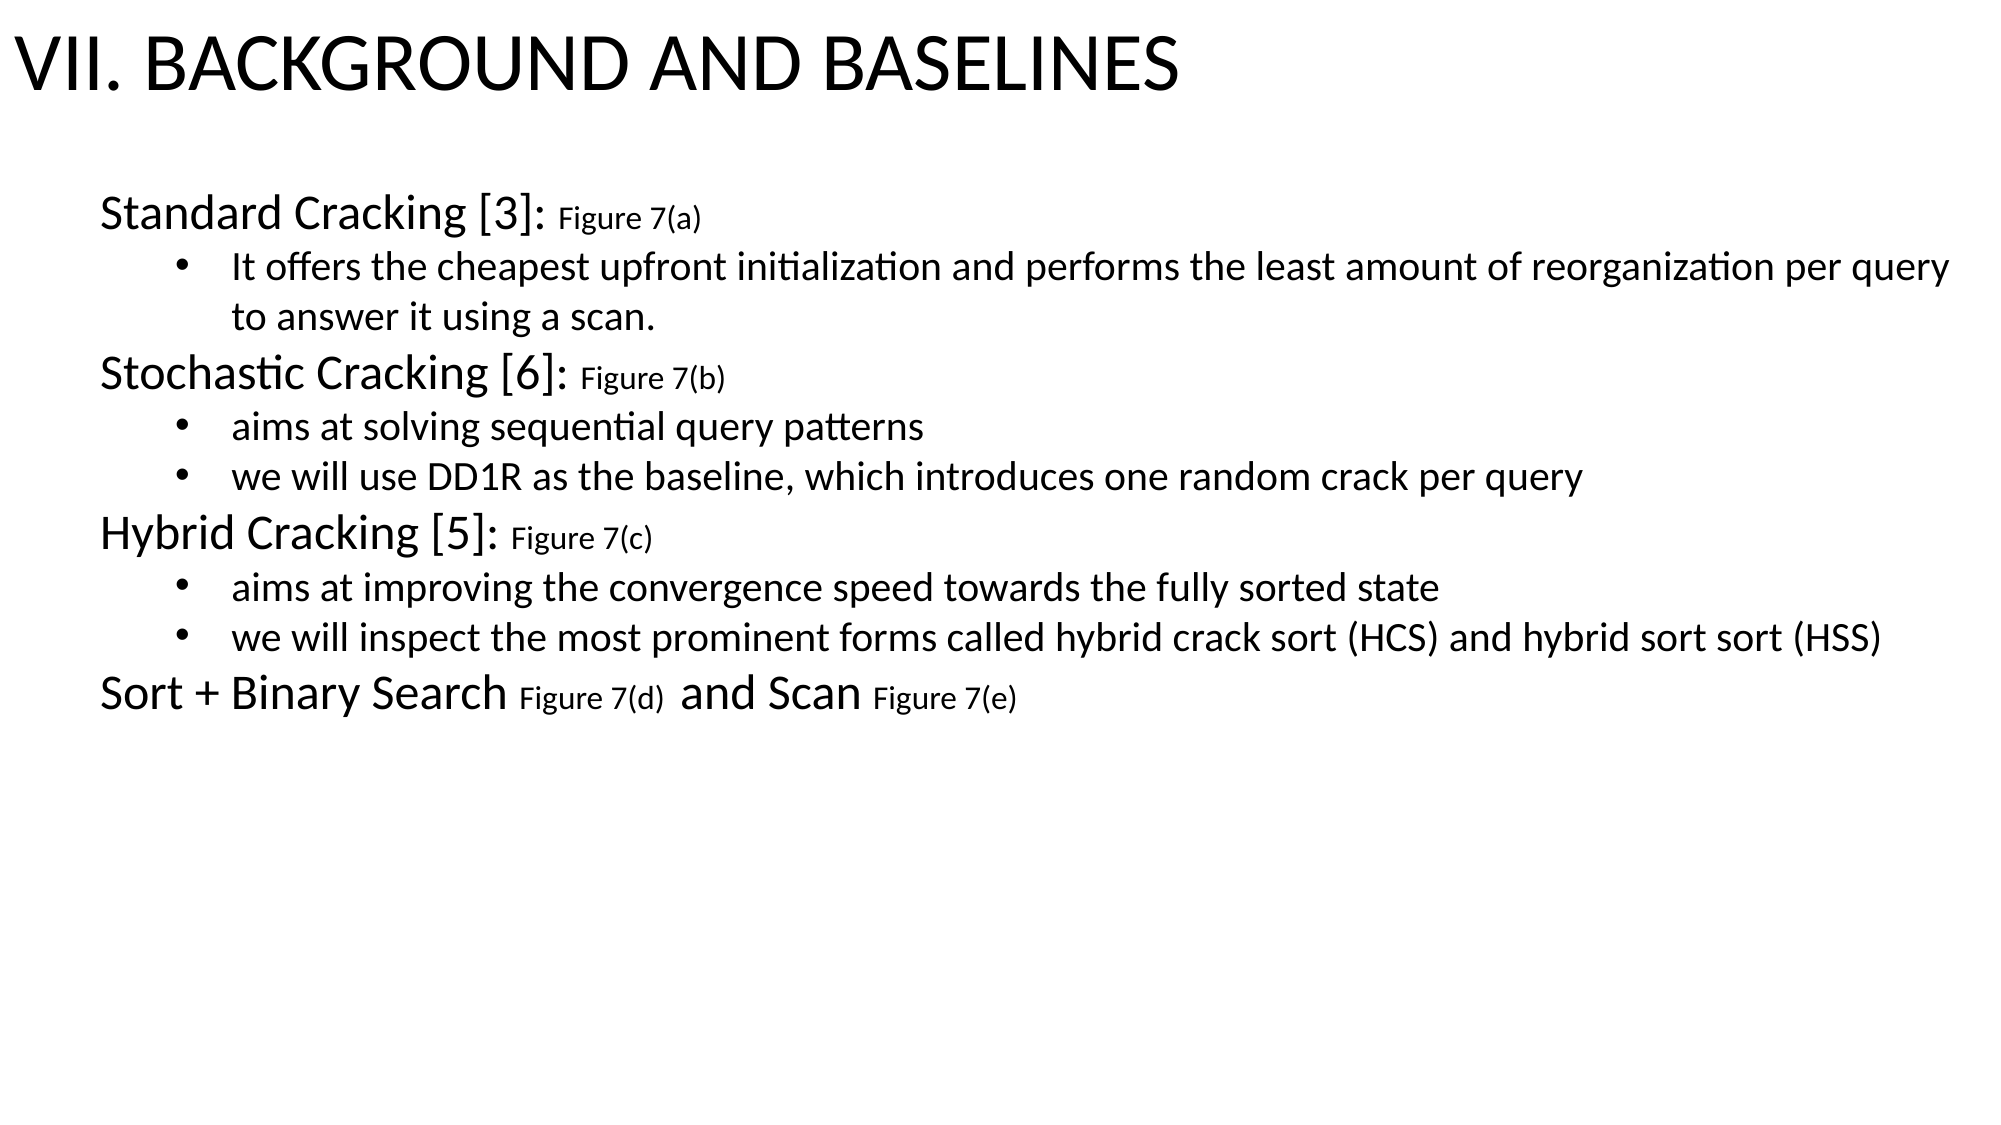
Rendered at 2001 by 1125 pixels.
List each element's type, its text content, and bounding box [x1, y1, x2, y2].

text_box Standard Cracking [3]: Figure 7(a) It offers the cheapest upfront initialization and performs the least amount of reorganization per query to answer it using a scan. Stochastic Cracking [6]: Figure 7(b) aims at solving sequential query patterns we will use DD1R as the baseline, which introduces one random crack per query Hybrid Cracking [5]: Figure 7(c) aims at improving the convergence speed towards the fully sorted state we will inspect the most prominent forms called hybrid crack sort (HCS) and hybrid sort sort (HSS) Sort + Binary Search Figure 7(d) and Scan Figure 7(e) [85, 171, 1980, 847]
text_box VII. BACKGROUND AND BASELINES [0, 0, 1884, 115]
